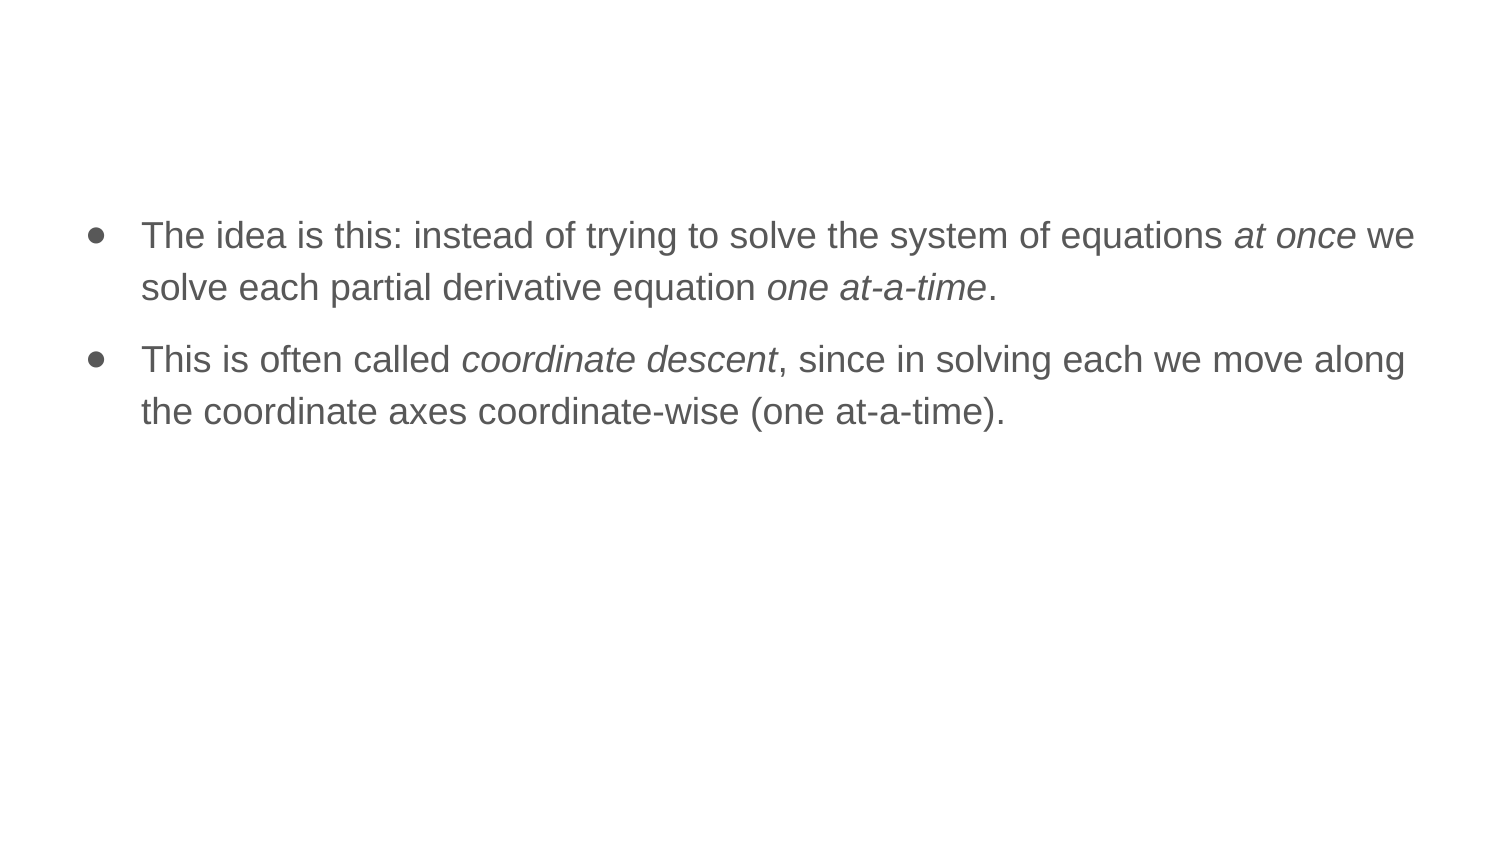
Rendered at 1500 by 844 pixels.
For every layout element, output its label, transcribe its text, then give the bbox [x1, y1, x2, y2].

list The idea is this: instead of trying to solve the system of equations at once we solve each partial derivative equation one at-a-time. This is often called coordinate descent, since in solving each we move along the coordinate axes coordinate-wise (one at-a-time). [50, 188, 1450, 750]
